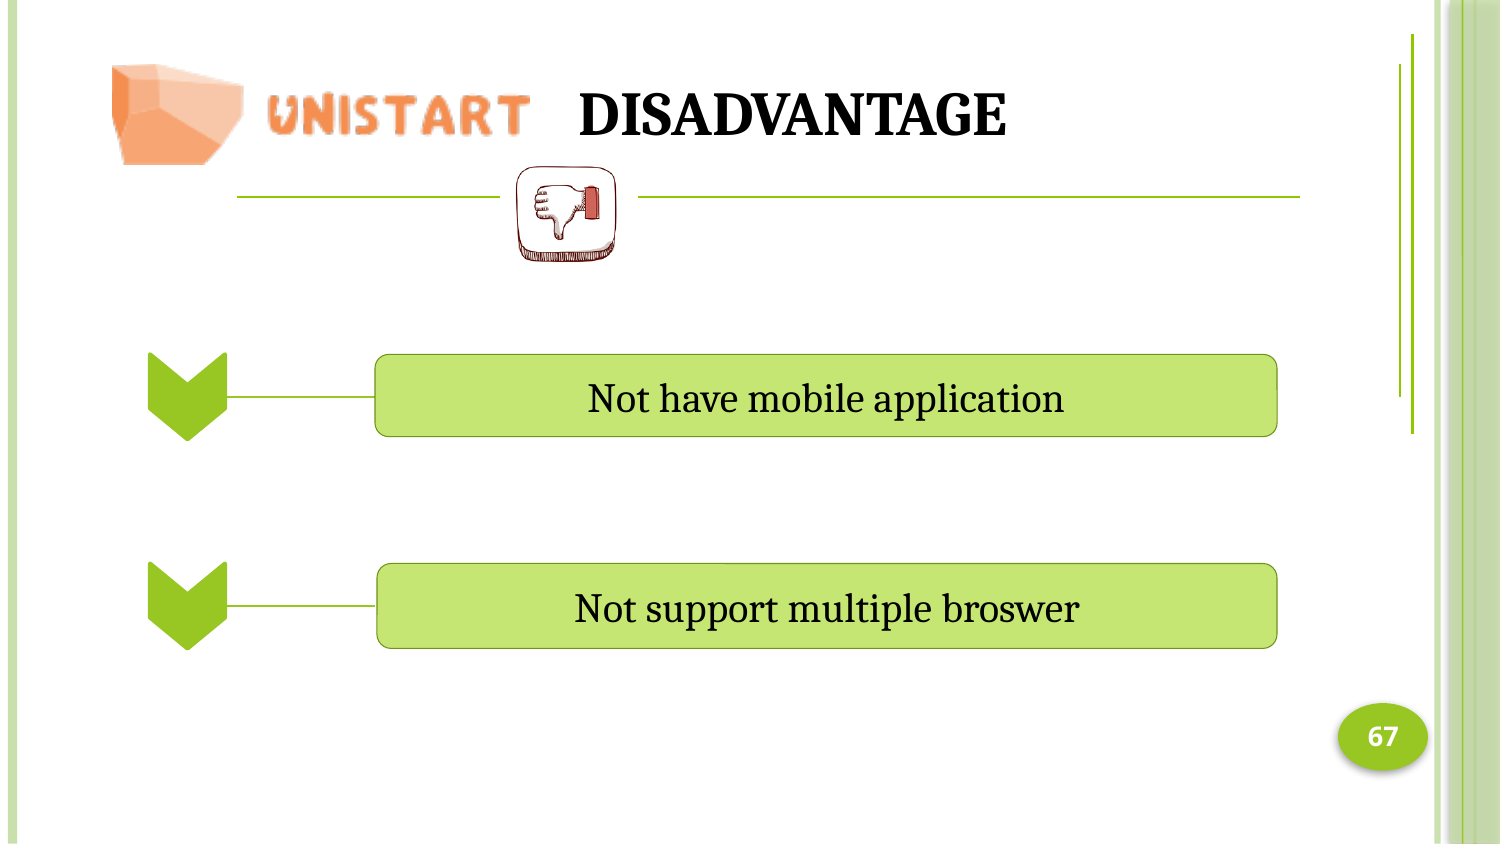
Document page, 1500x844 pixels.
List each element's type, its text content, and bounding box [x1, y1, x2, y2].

slide_number 67 [1333, 705, 1434, 770]
text_box [147, 561, 228, 651]
text_box Not support multiple broswer [374, 561, 1280, 651]
text_box [147, 352, 228, 441]
text_box DISADVANTAGE [565, 58, 1325, 155]
picture [111, 64, 624, 273]
text_box Not have mobile application [372, 352, 1280, 439]
